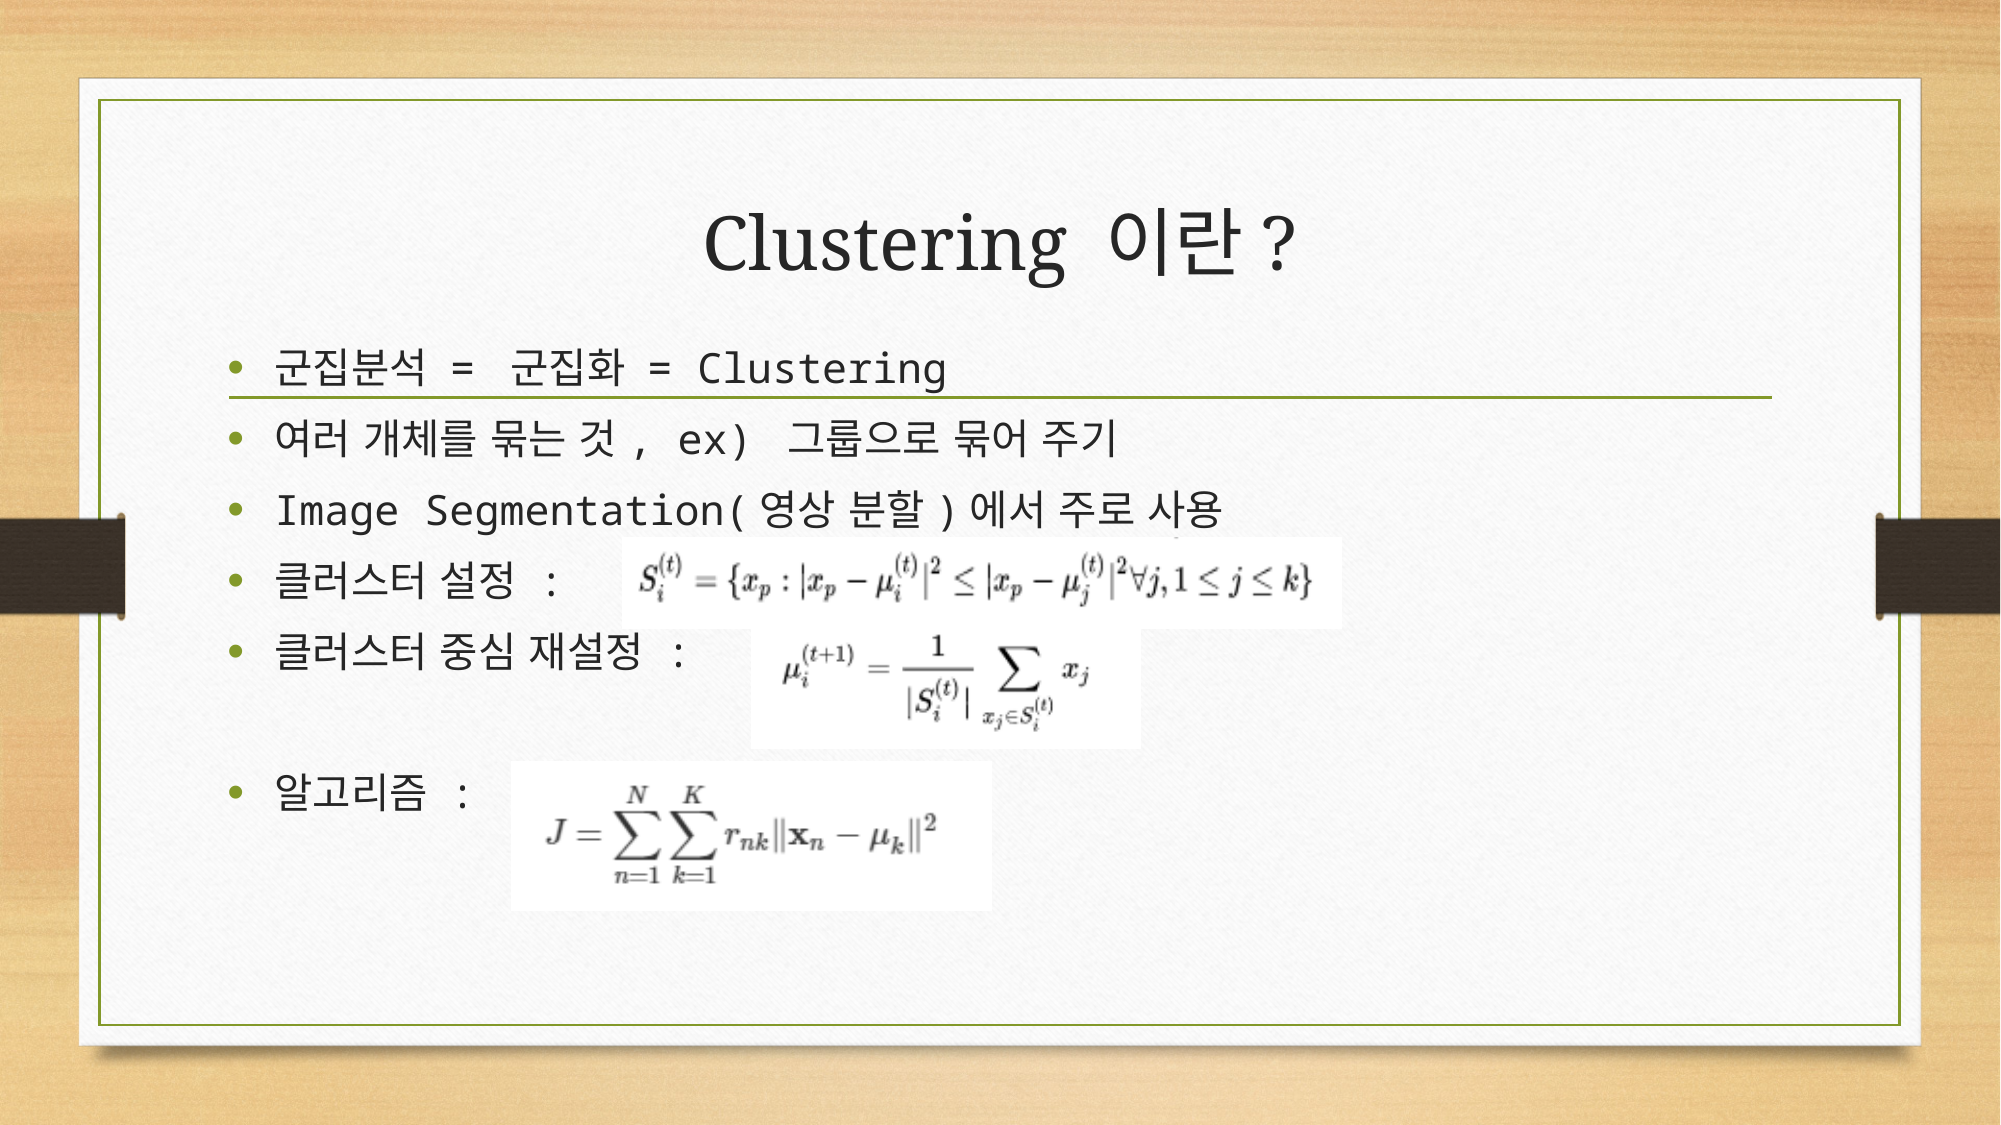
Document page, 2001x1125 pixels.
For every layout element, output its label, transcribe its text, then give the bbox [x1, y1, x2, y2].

list 군집분석 = 군집화 = Clustering 여러 개체를 묶는 것, ex) 그룹으로 묶어 주기 Image Segmentation(영상 분할)에서 주로 사용 클러스터 설정 : 클러스터 중심 재설정 : 알고리즘 : [212, 334, 1788, 964]
picture [0, 0, 2001, 1125]
title Clustering 이란? [212, 161, 1788, 321]
